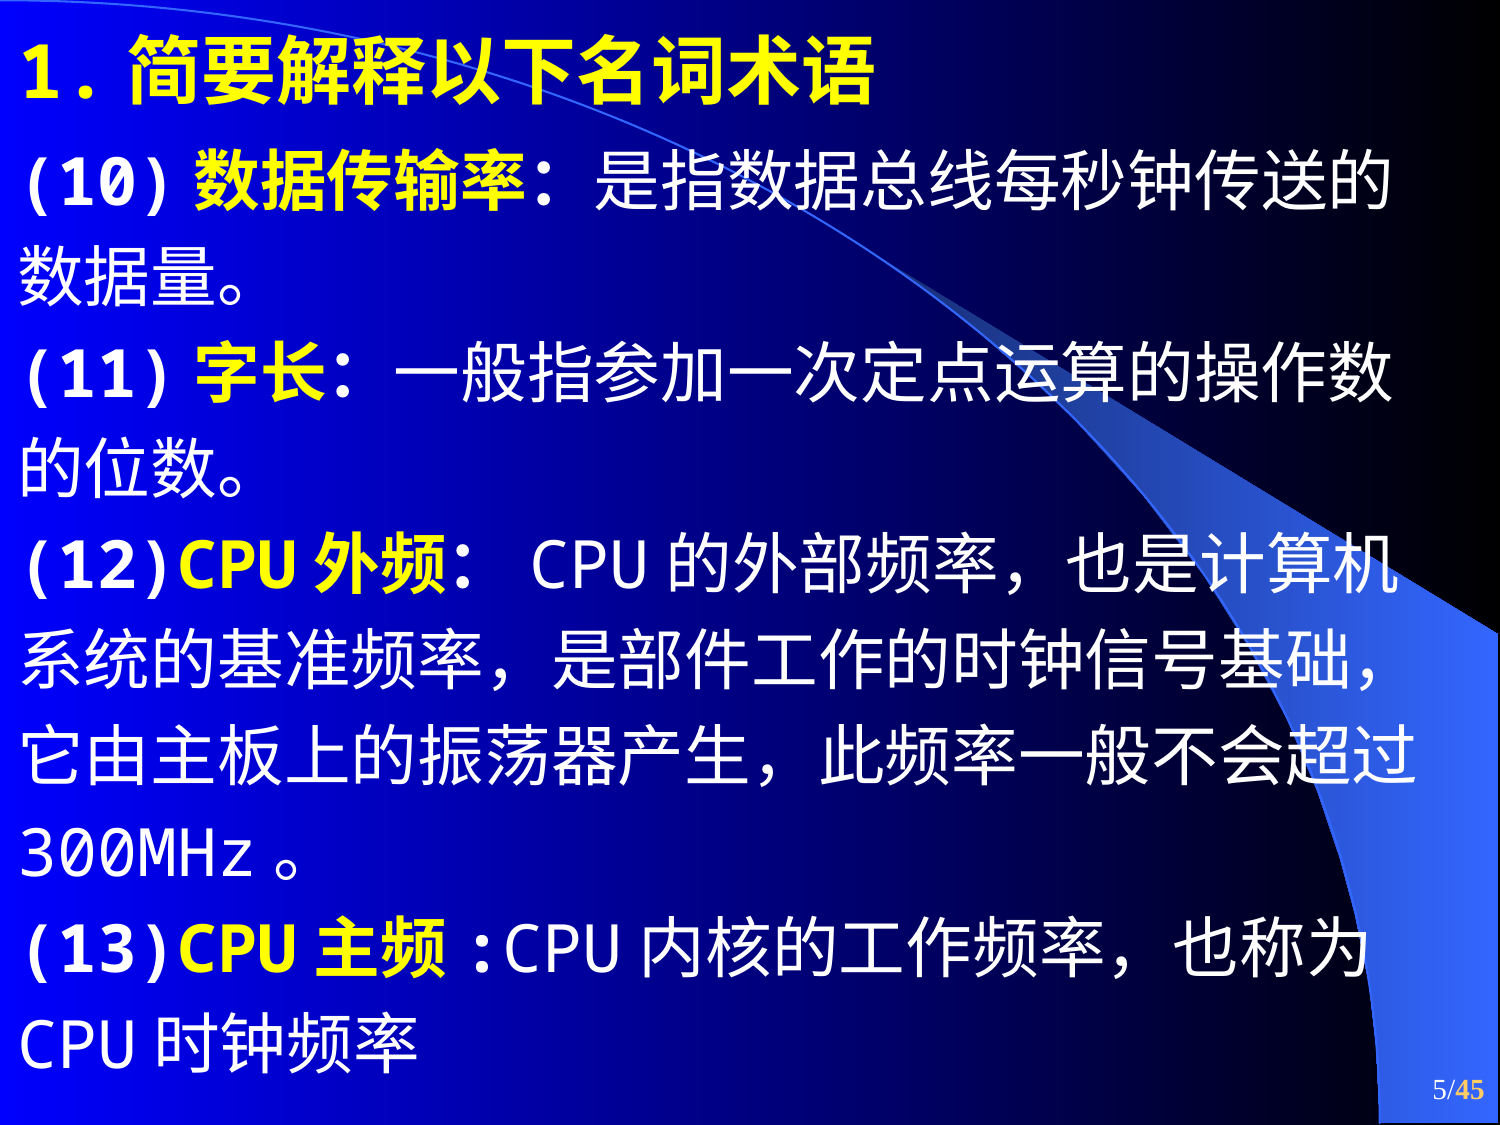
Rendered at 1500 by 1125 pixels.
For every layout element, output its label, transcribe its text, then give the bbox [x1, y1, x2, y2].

text_box (10)数据传输率：是指数据总线每秒钟传送的数据量。 (11)字长：一般指参加一次定点运算的操作数的位数。 (12)CPU外频：CPU的外部频率，也是计算机系统的基准频率，是部件工作的时钟信号基础，它由主板上的振荡器产生，此频率一般不会超过300MHz。 (13)CPU主频:CPU内核的工作频率，也称为CPU时钟频率 [2, 115, 1444, 1090]
slide_number 5/45 [1187, 1049, 1500, 1125]
title 1.简要解释以下名词术语 [3, 15, 1354, 111]
